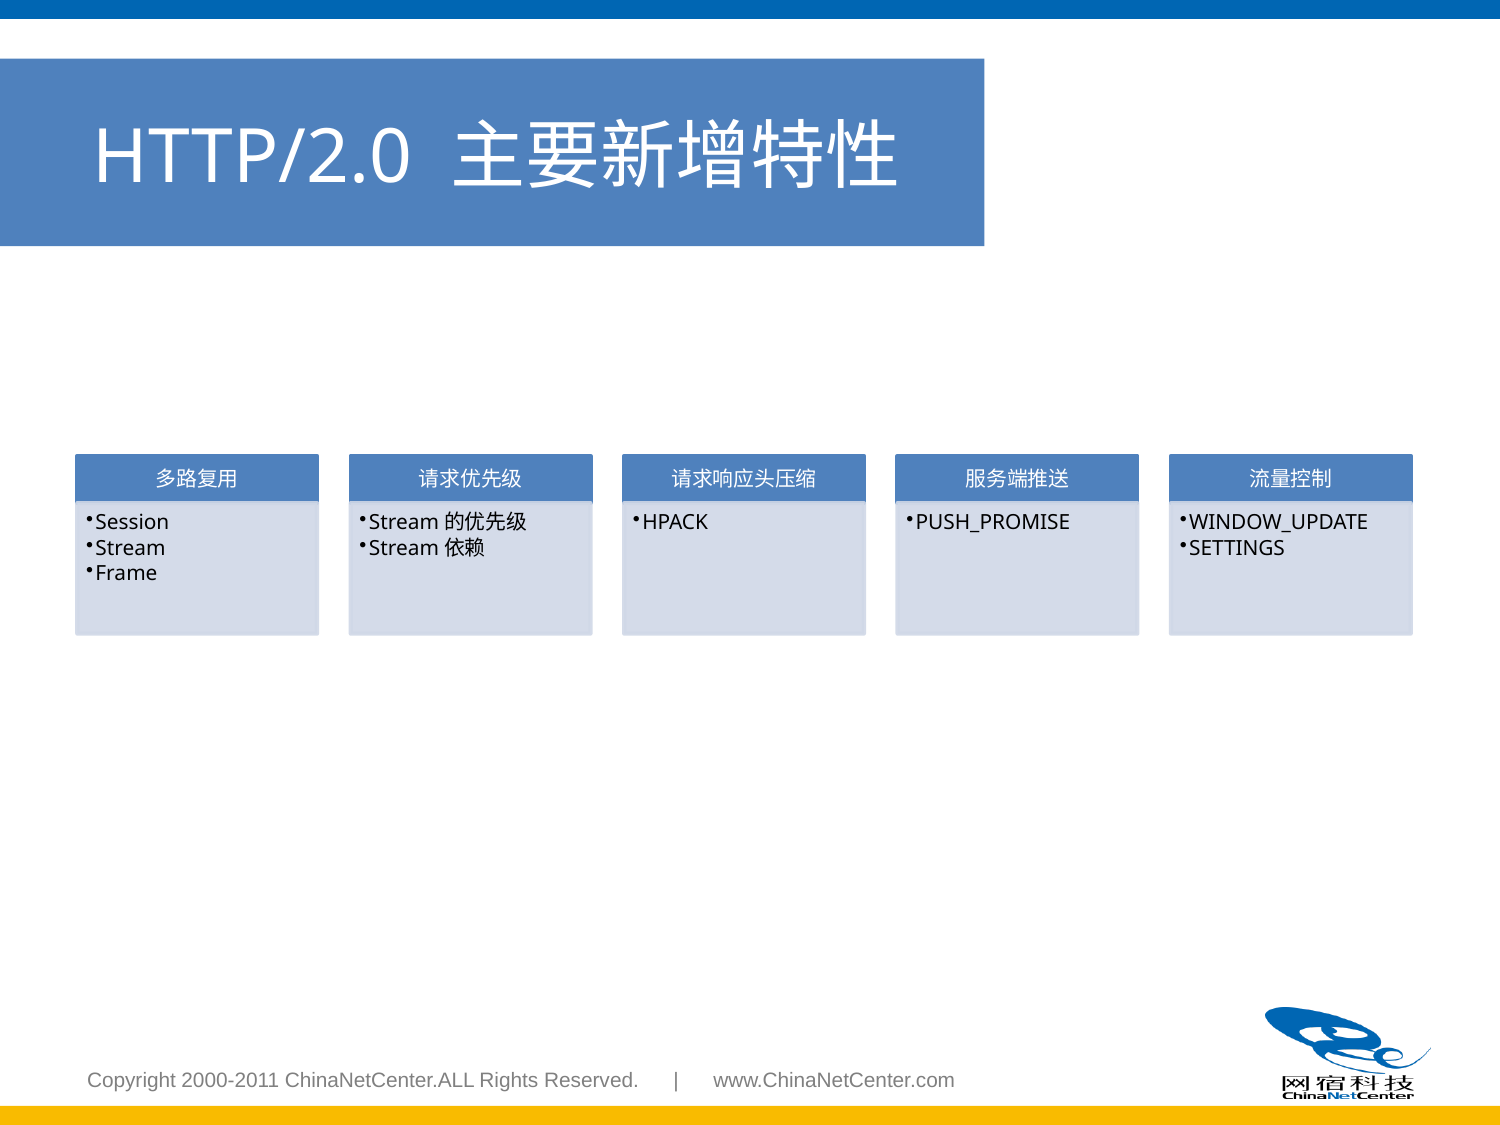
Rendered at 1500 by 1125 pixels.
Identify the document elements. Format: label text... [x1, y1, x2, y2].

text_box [76, 337, 1412, 752]
picture [1265, 1007, 1431, 1099]
text_box HTTP/2.0 主要新增特性 [0, 56, 986, 248]
